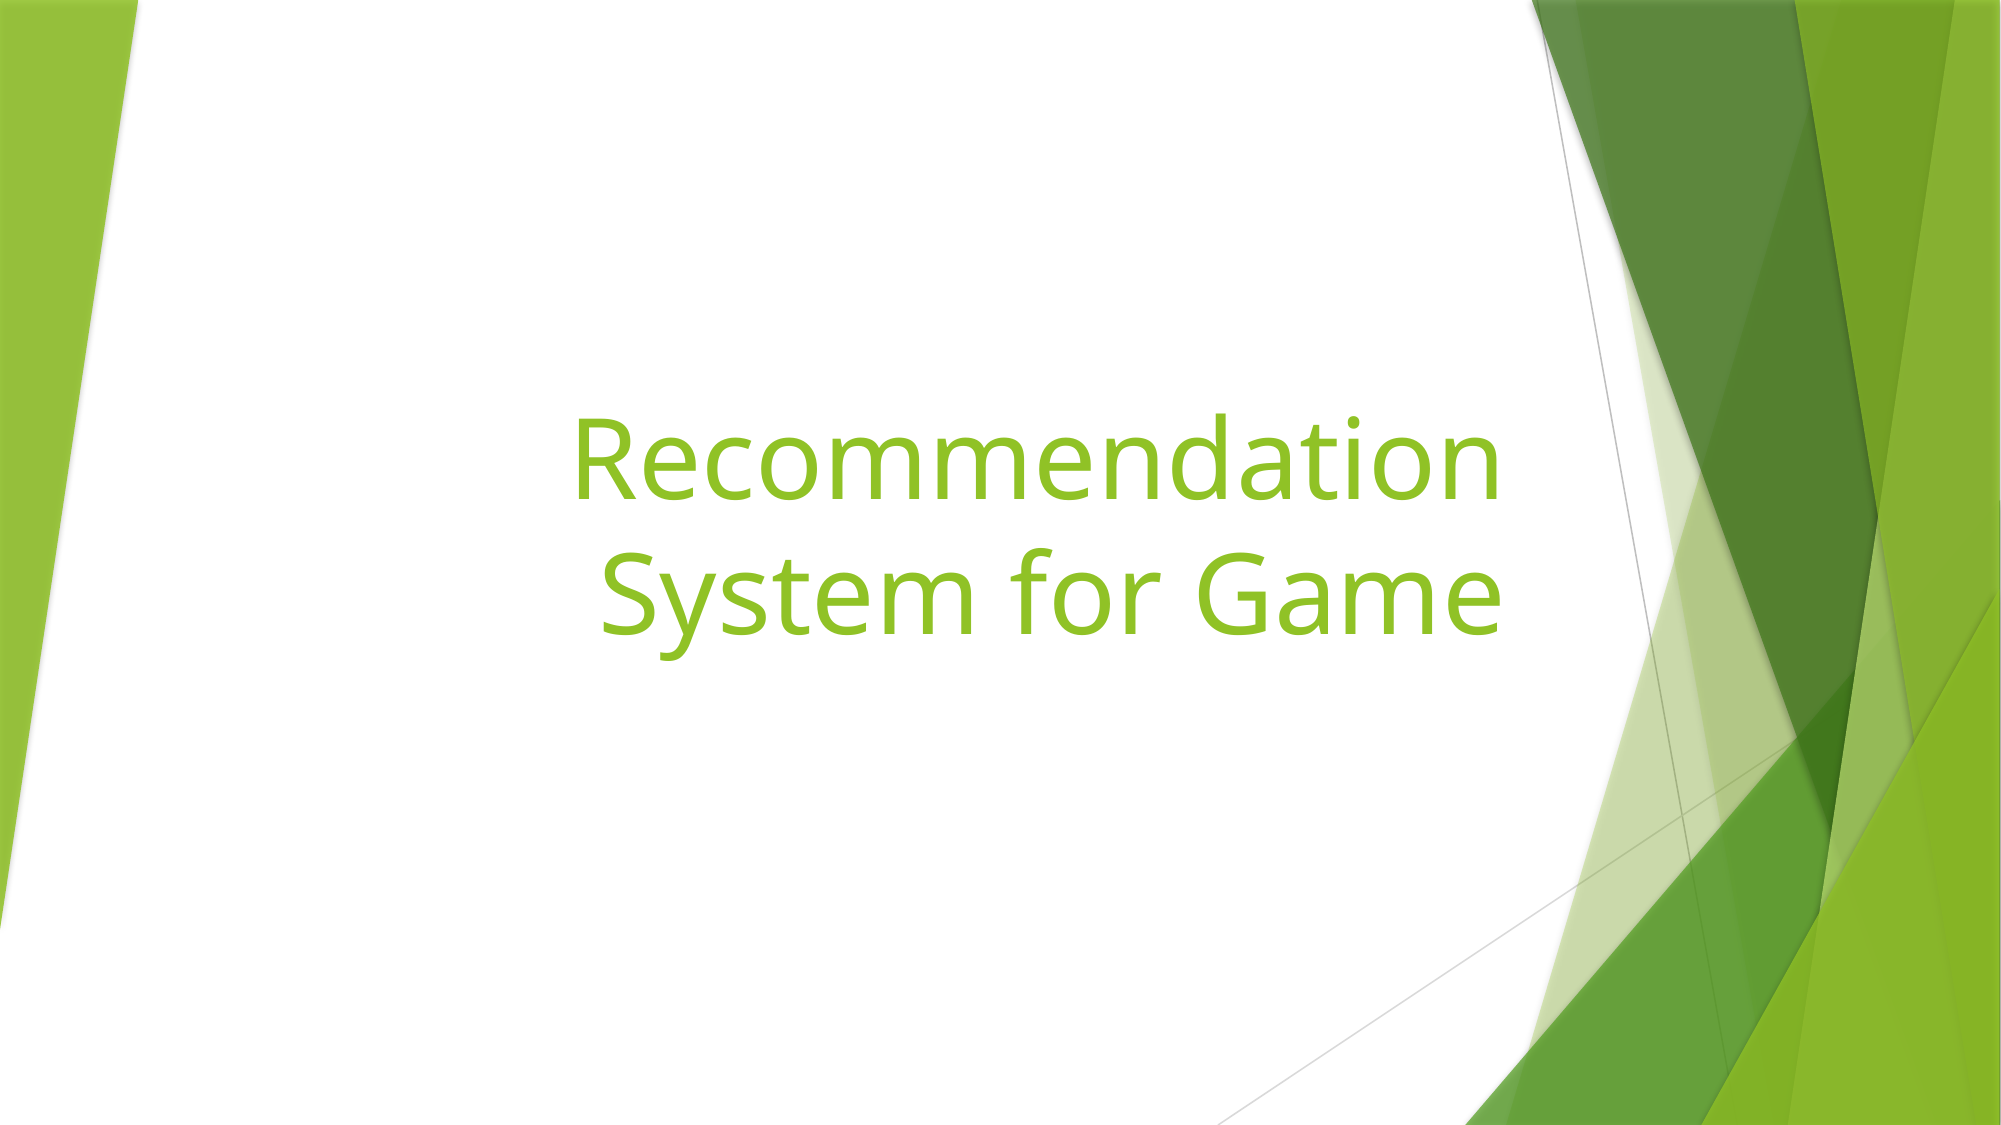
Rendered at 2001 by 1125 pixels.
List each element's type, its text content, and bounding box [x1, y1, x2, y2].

title Recommendation System for Game [247, 394, 1522, 665]
